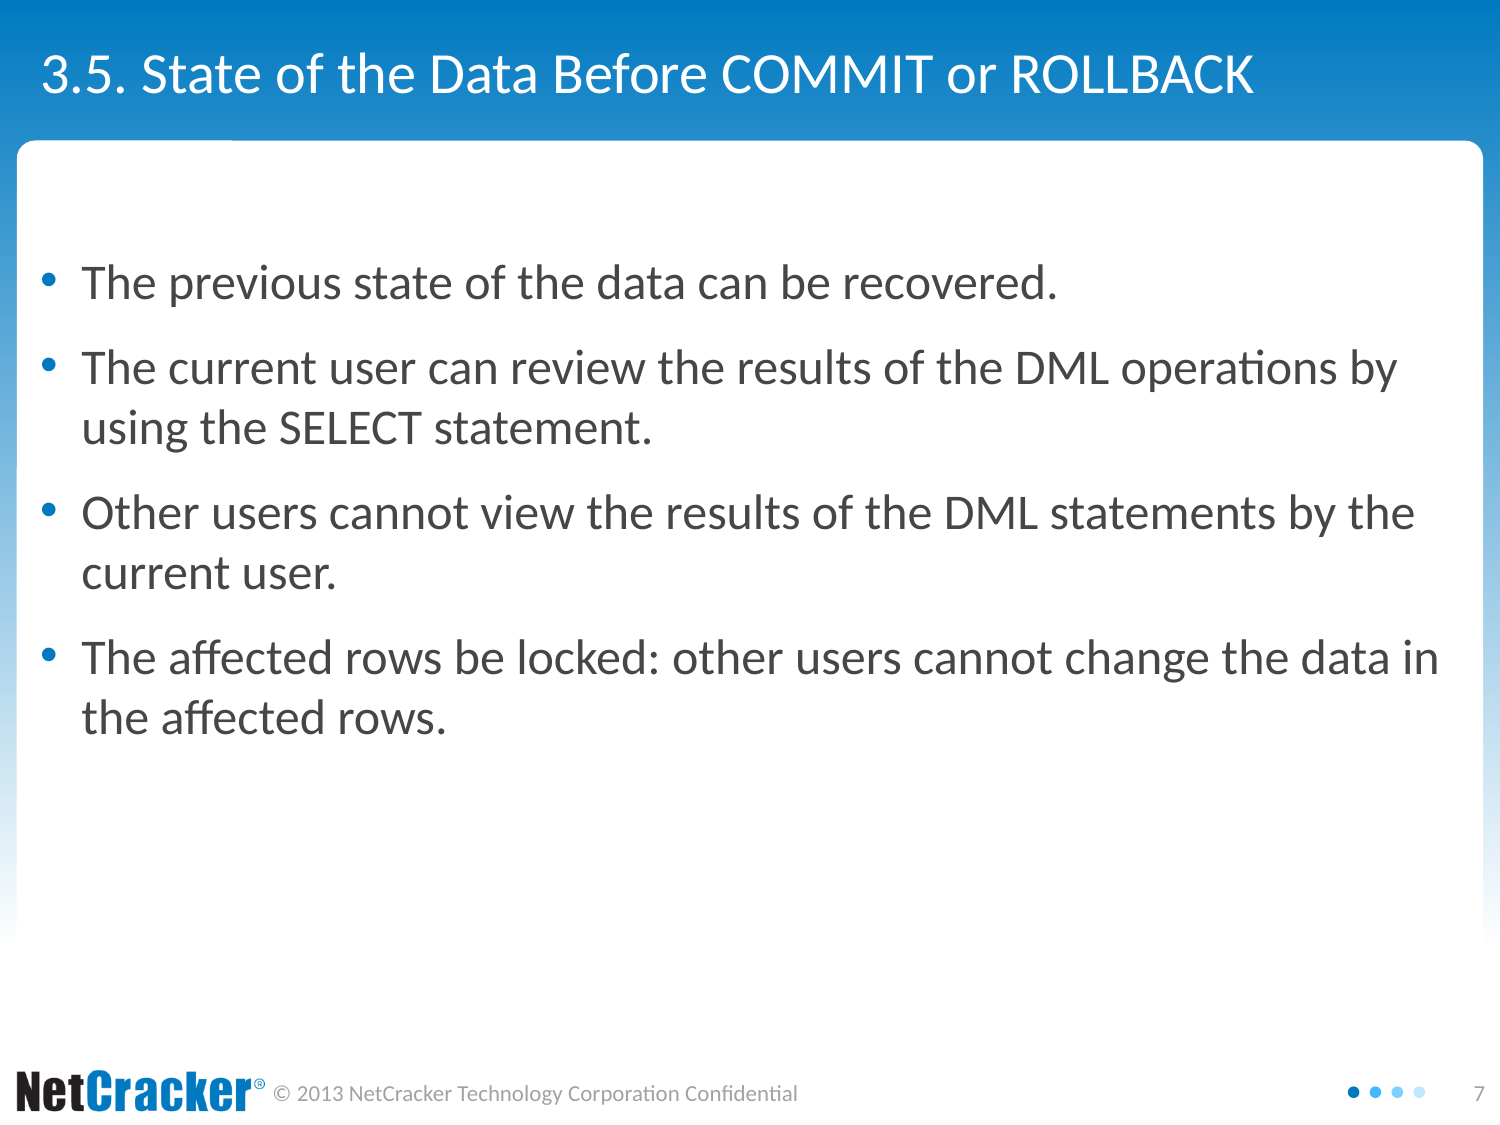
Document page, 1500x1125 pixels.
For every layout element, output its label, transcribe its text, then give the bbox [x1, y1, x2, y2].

picture [5, 1062, 272, 1122]
list The previous state of the data can be recovered. The current user can review the results of the DML operations by using the SELECT statement. Other users cannot view the results of the DML statements by the current user. The affected rows be locked: other users cannot change the data in the affected rows. [16, 140, 1482, 1043]
title 3.5. State of the Data Before COMMIT or ROLLBACK [16, 0, 1483, 141]
